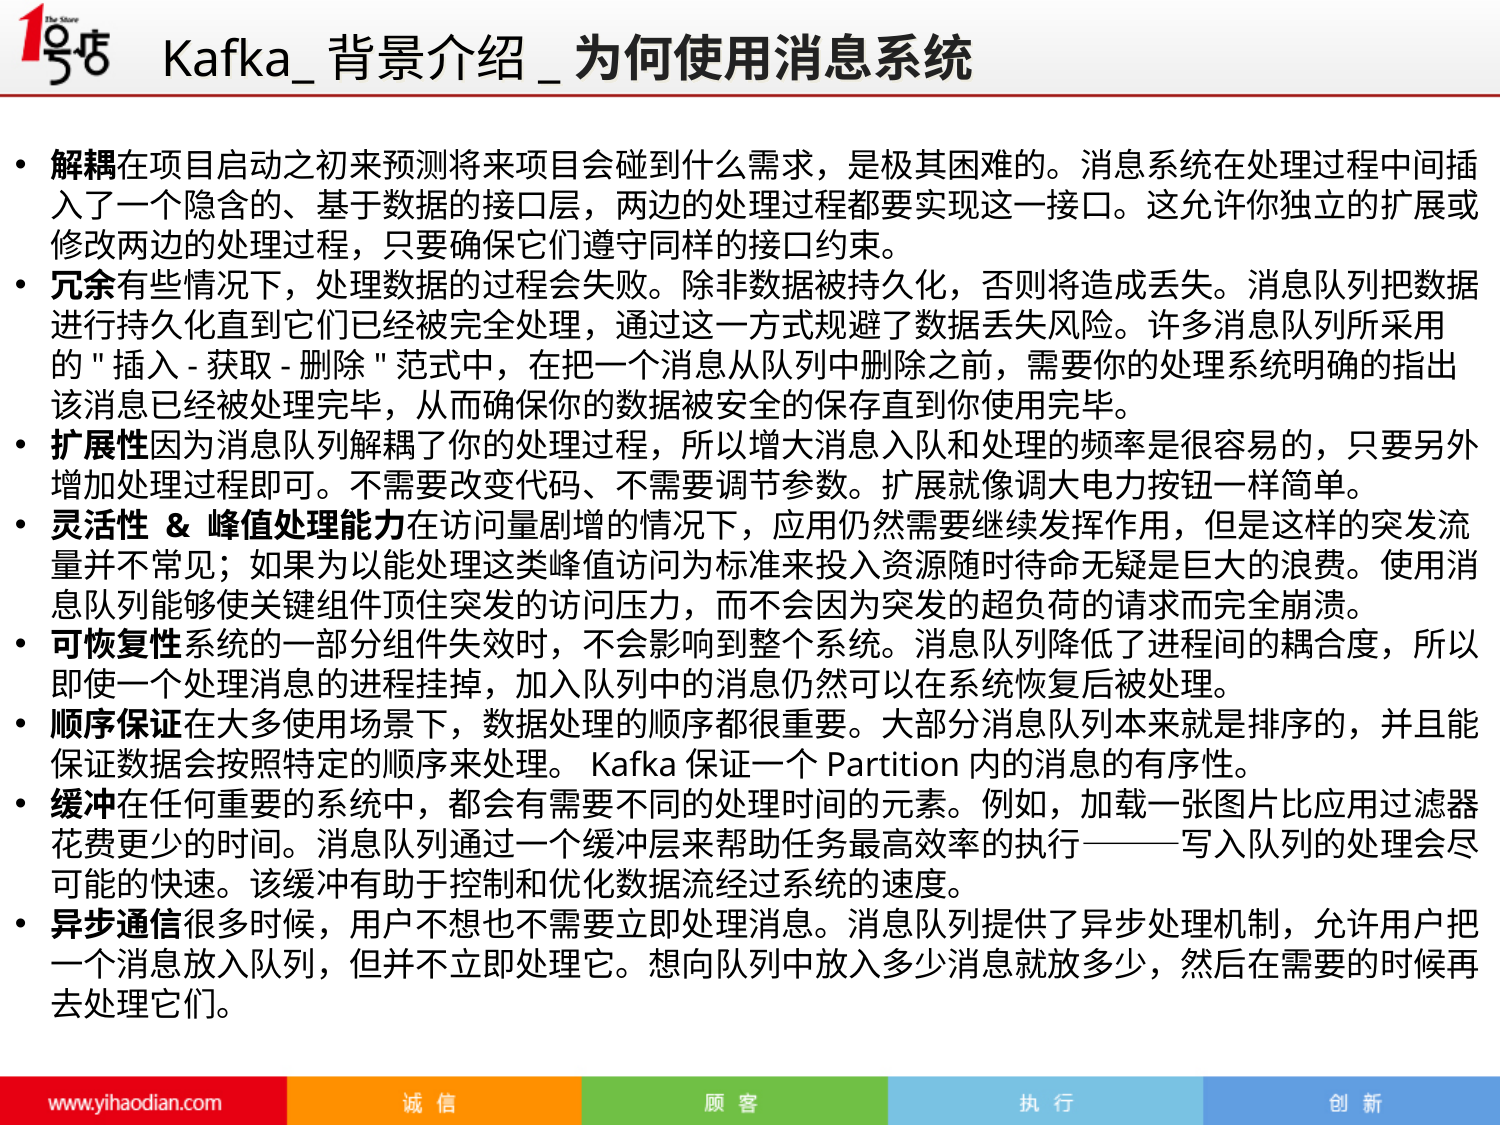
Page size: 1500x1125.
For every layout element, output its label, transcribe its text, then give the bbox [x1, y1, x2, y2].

picture [0, 0, 1500, 137]
text_box 解耦在项目启动之初来预测将来项目会碰到什么需求，是极其困难的。消息系统在处理过程中间插入了一个隐含的、基于数据的接口层，两边的处理过程都要实现这一接口。这允许你独立的扩展或修改两边的处理过程，只要确保它们遵守同样的接口约束。 冗余有些情况下，处理数据的过程会失败。除非数据被持久化，否则将造成丢失。消息队列把数据进行持久化直到它们已经被完全处理，通过这一方式规避了数据丢失风险。许多消息队列所采用的"插入-获取-删除"范式中，在把一个消息从队列中删除之前，需要你的处理系统明确的指出该消息已经被处理完毕，从而确保你的数据被安全的保存直到你使用完毕。 扩展性因为消息队列解耦了你的处理过程，所以增大消息入队和处理的频率是很容易的，只要另外增加处理过程即可。不需要改变代码、不需要调节参数。扩展就像调大电力按钮一样简单。 灵活性 & 峰值处理能力在访问量剧增的情况下，应用仍然需要继续发挥作用，但是这样的突发流量并不常见；如果为以能处理这类峰值访问为标准来投入资源随时待命无疑是巨大的浪费。使用消息队列能够使关键组件顶住突发的访问压力，而不会因为突发的超负荷的请求而完全崩溃。 可恢复性系统的一部分组件失效时，不会影响到整个系统。消息队列降低了进程间的耦合度，所以即使一个处理消息的进程挂掉，加入队列中的消息仍然可以在系统恢复后被处理。 顺序保证在大多使用场景下，数据处理的顺序都很重要。大部分消息队列本来就是排序的，并且能保证数据会按照特定的顺序来处理。Kafka保证一个Partition内的消息的有序性。 缓冲在任何重要的系统中，都会有需要不同的处理时间的元素。例如，加载一张图片比应用过滤器花费更少的时间。消息队列通过一个缓冲层来帮助任务最高效率的执行———写入队列的处理会尽可能的快速。该缓冲有助于控制和优化数据流经过系统的速度。 异步通信很多时候，用户不想也不需要立即处理消息。消息队列提供了异步处理机制，允许用户把一个消息放入队列，但并不立即处理它。想向队列中放入多少消息就放多少，然后在需要的时候再去处理它们。 [0, 137, 1500, 1031]
picture [0, 1031, 1500, 1125]
text_box Kafka_背景介绍_为何使用消息系统 [146, 18, 1365, 94]
